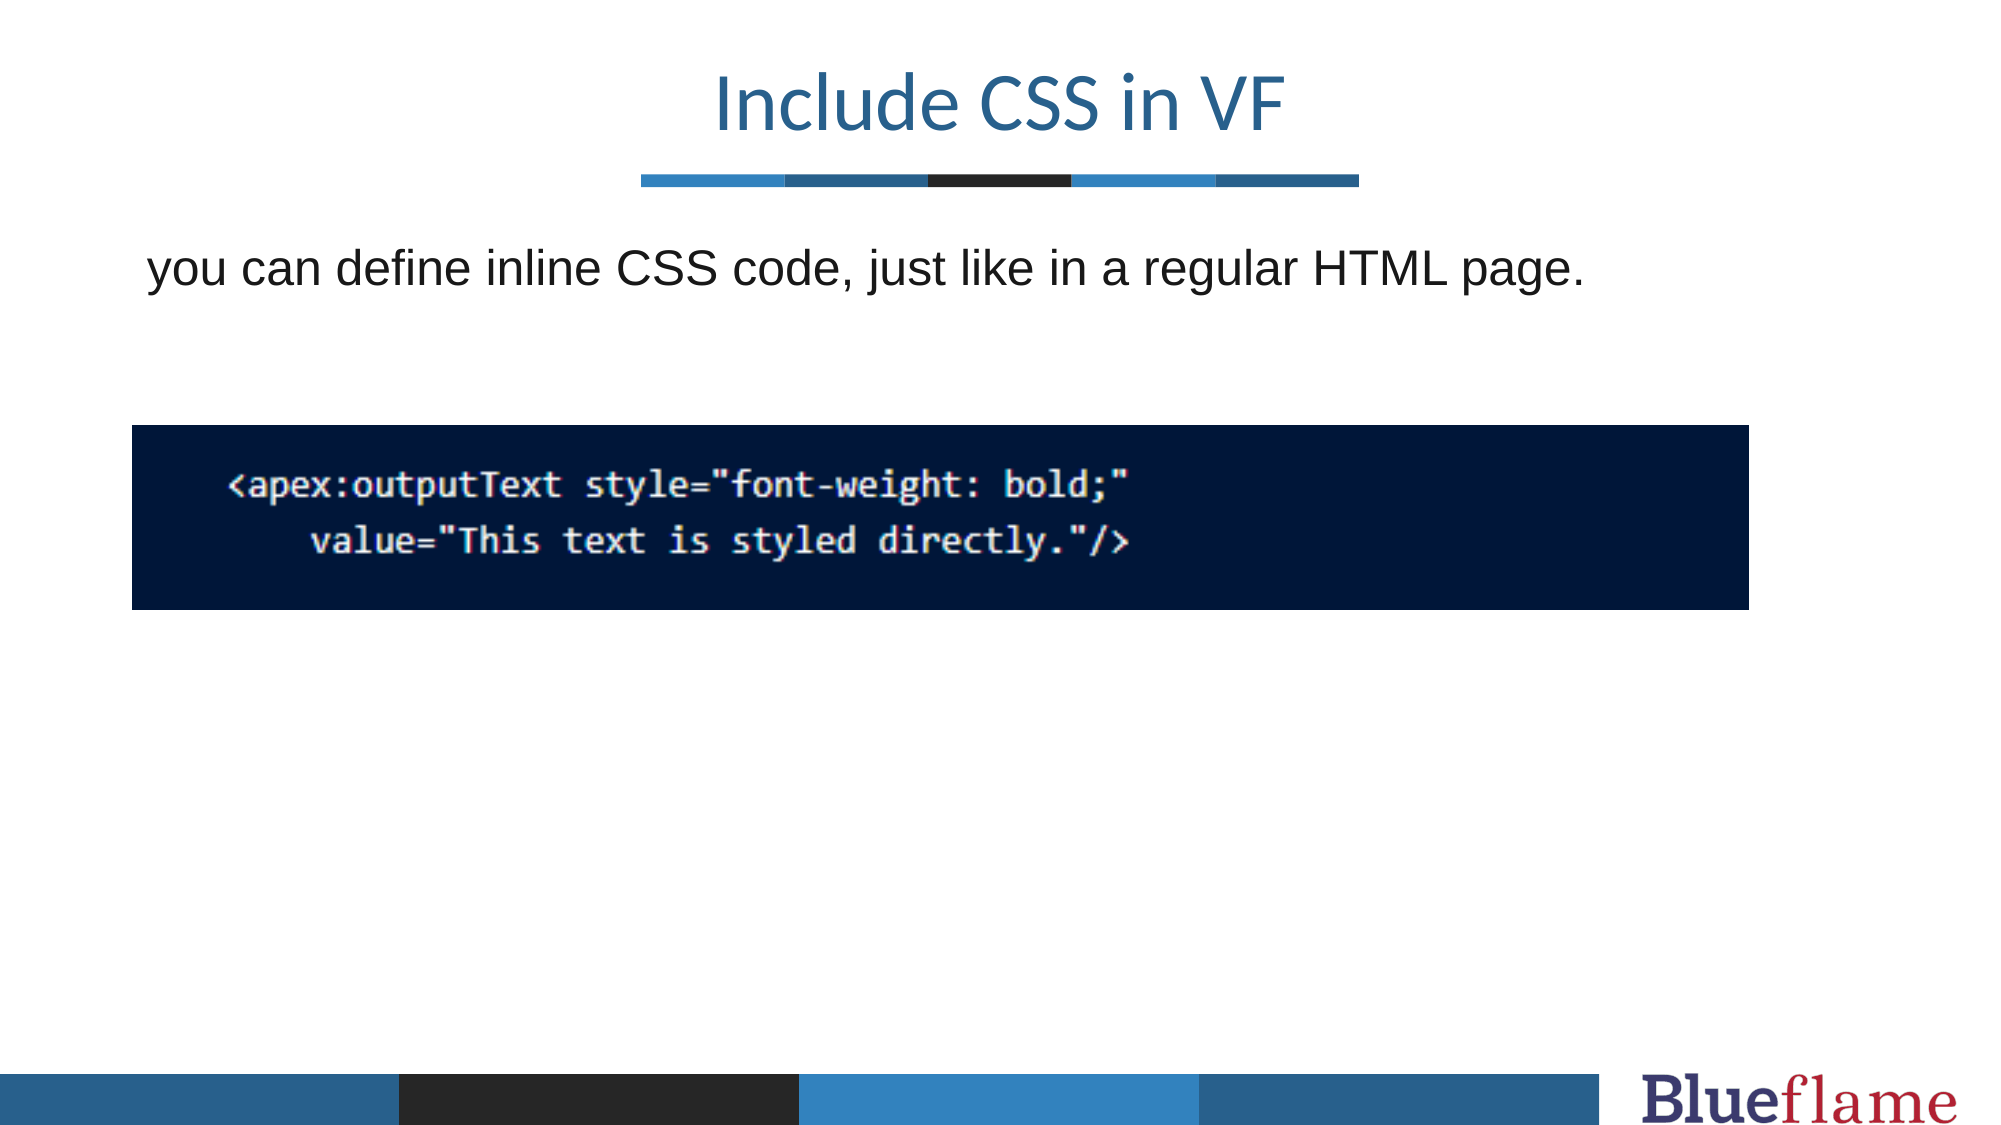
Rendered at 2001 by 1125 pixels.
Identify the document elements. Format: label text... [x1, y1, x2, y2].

picture [132, 425, 1749, 610]
list Include CSS in VF [61, 51, 1939, 155]
text_box you can define inline CSS code, just like in a regular HTML page. [124, 228, 1811, 303]
picture [1641, 1073, 1973, 1125]
